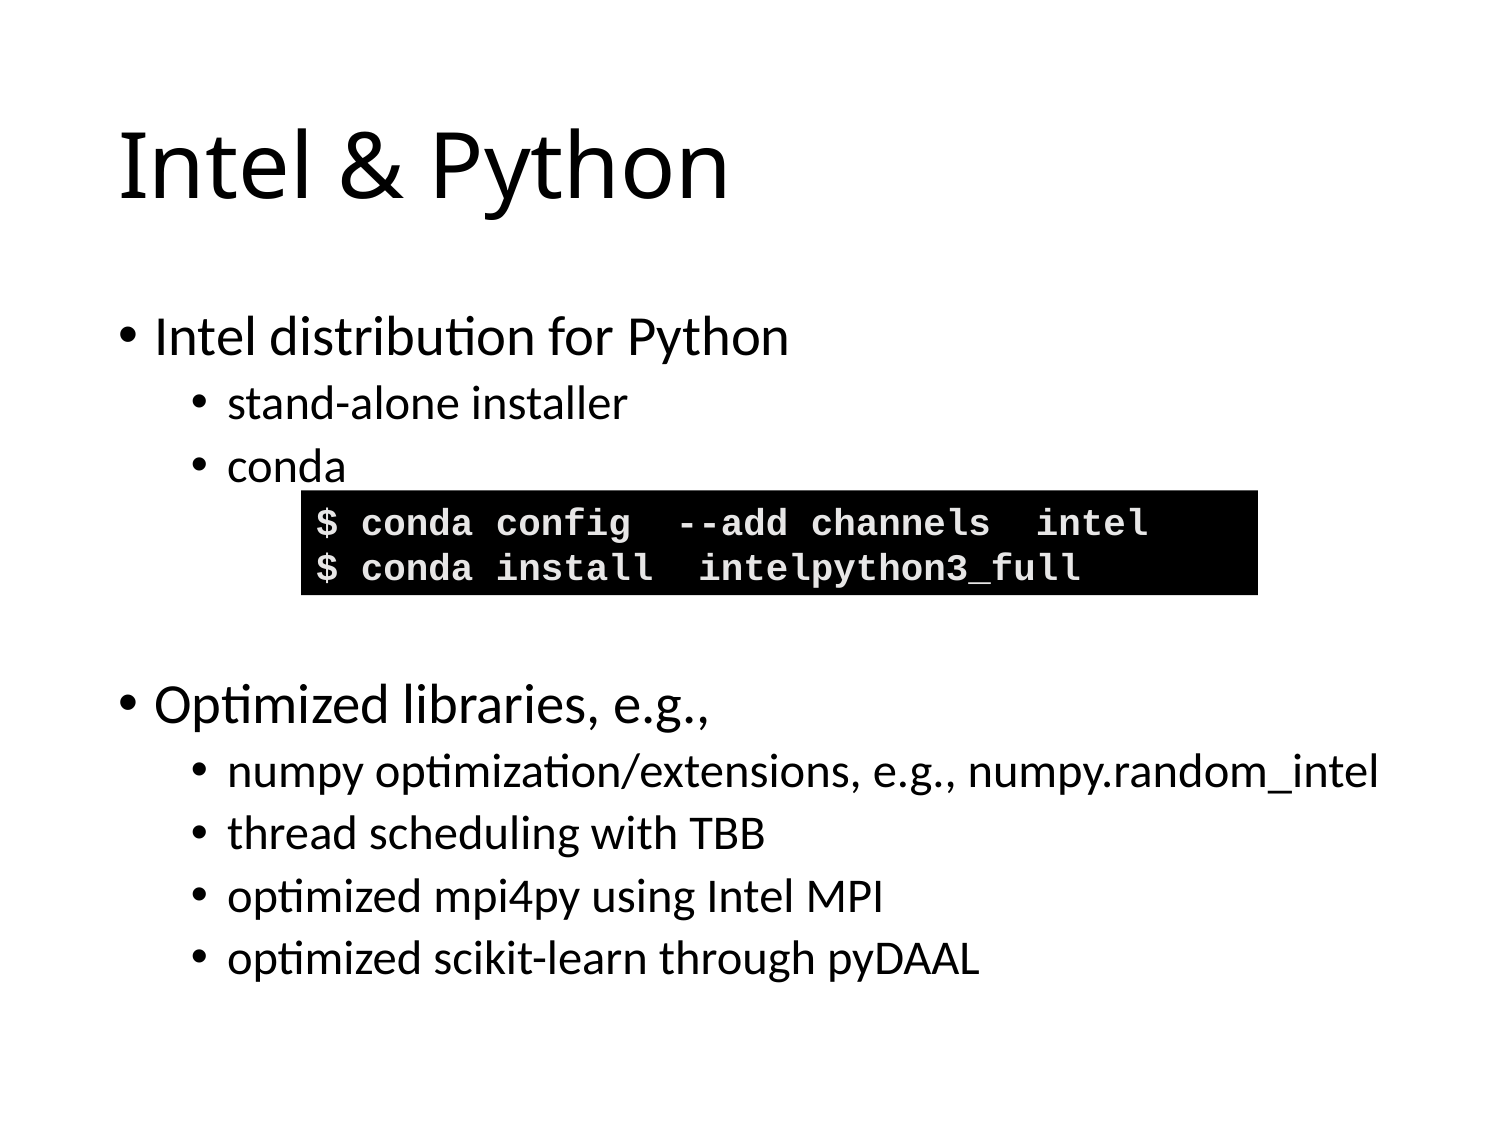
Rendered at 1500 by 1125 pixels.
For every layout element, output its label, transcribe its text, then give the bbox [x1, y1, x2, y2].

list Intel distribution for Python stand-alone installer conda Optimized libraries, e.g., numpy optimization/extensions, e.g., numpy.random_intel thread scheduling with TBB optimized mpi4py using Intel MPI optimized scikit-learn through pyDAAL [103, 299, 1397, 1014]
title Intel & Python [103, 59, 1397, 278]
text_box $ conda config --add channels intel $ conda install intelpython3_full [301, 490, 1258, 596]
